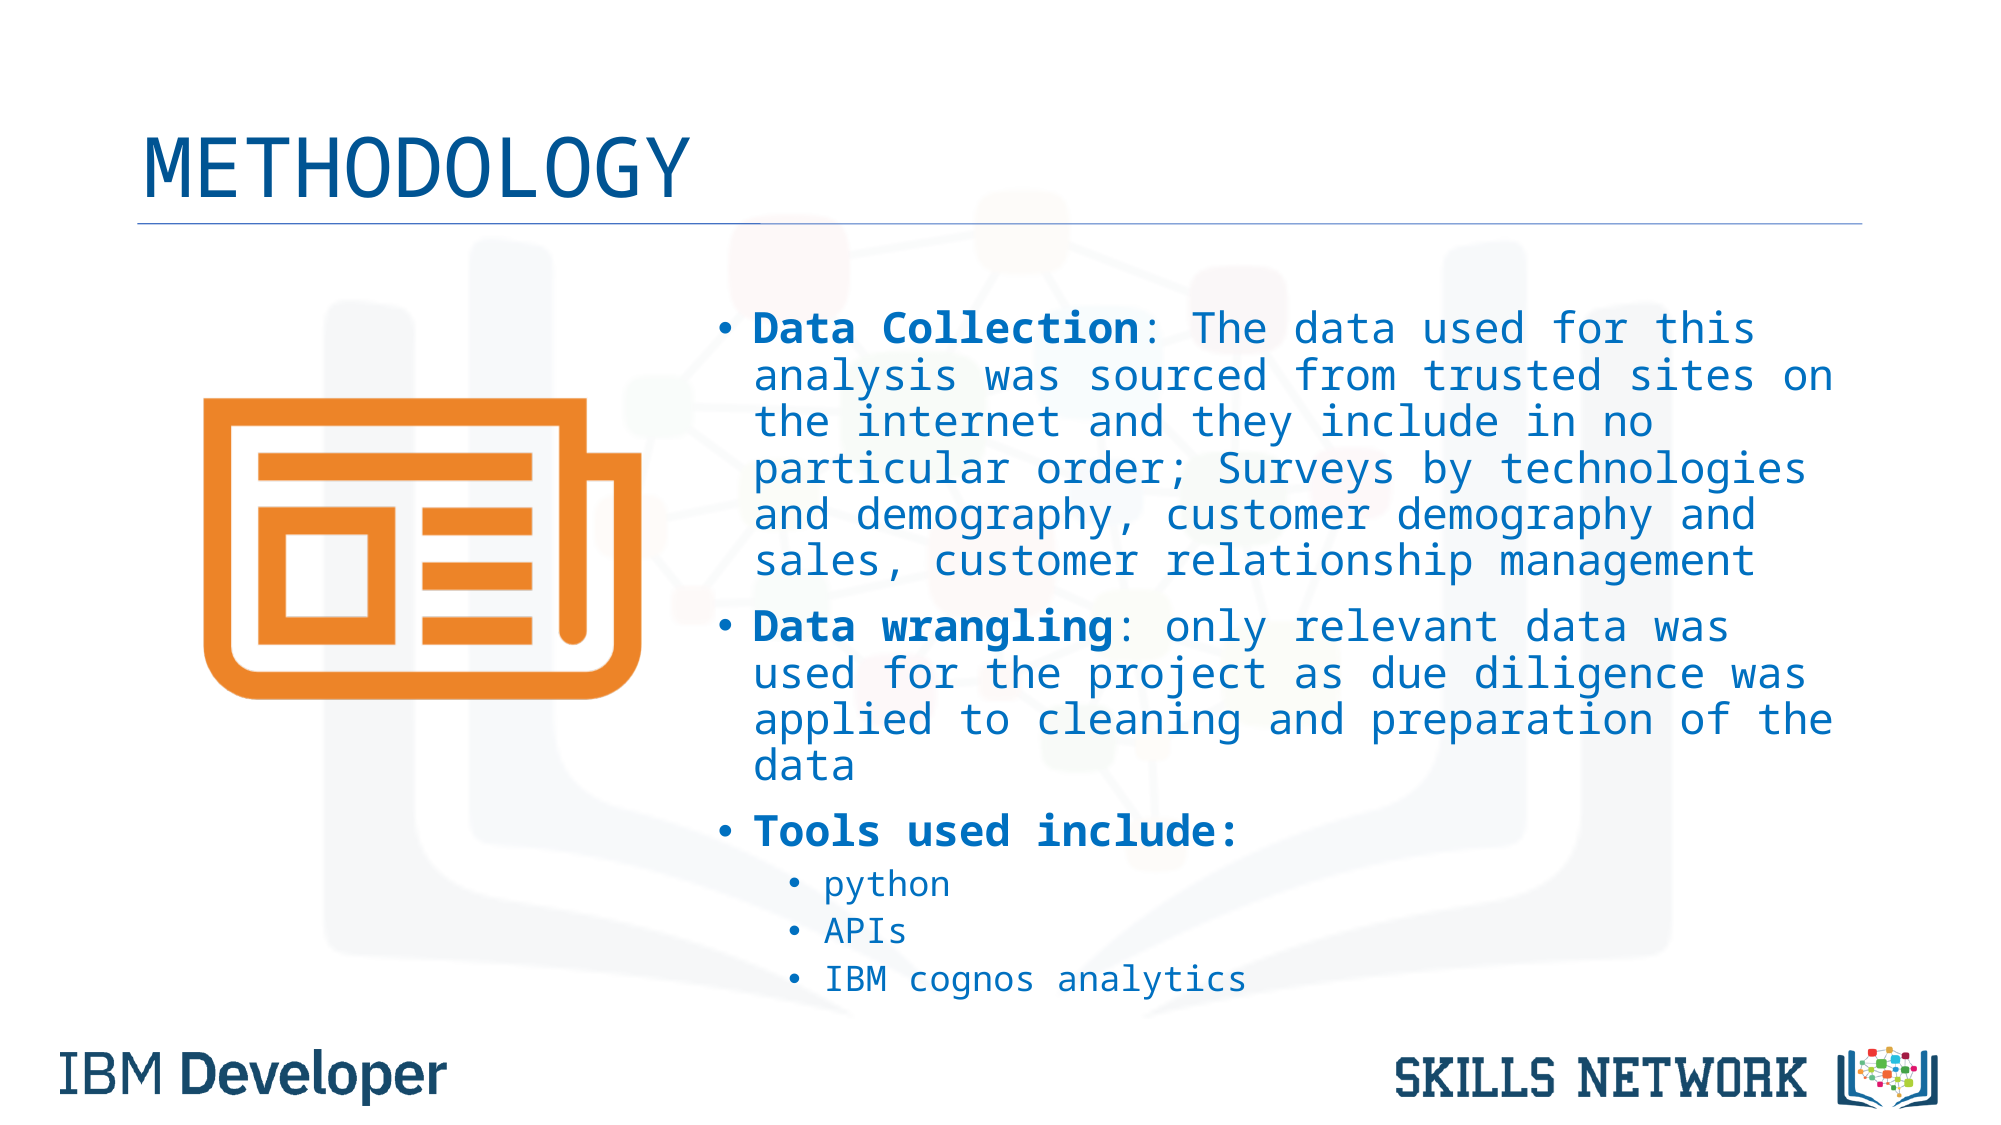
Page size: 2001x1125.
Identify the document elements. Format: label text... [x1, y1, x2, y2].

picture [55, 1045, 459, 1108]
title METHODOLOGY [128, 61, 1315, 280]
picture [160, 300, 685, 825]
picture [1390, 1045, 1945, 1111]
list Data Collection: The data used for this analysis was sourced from trusted sites on the internet and they include in no particular order; Surveys by technologies and demography, customer demography and sales, customer relationship management Data wrangling: only relevant data was used for the project as due diligence was applied to cleaning and preparation of the data Tools used include: python APIs IBM cognos analytics [702, 299, 1863, 1014]
